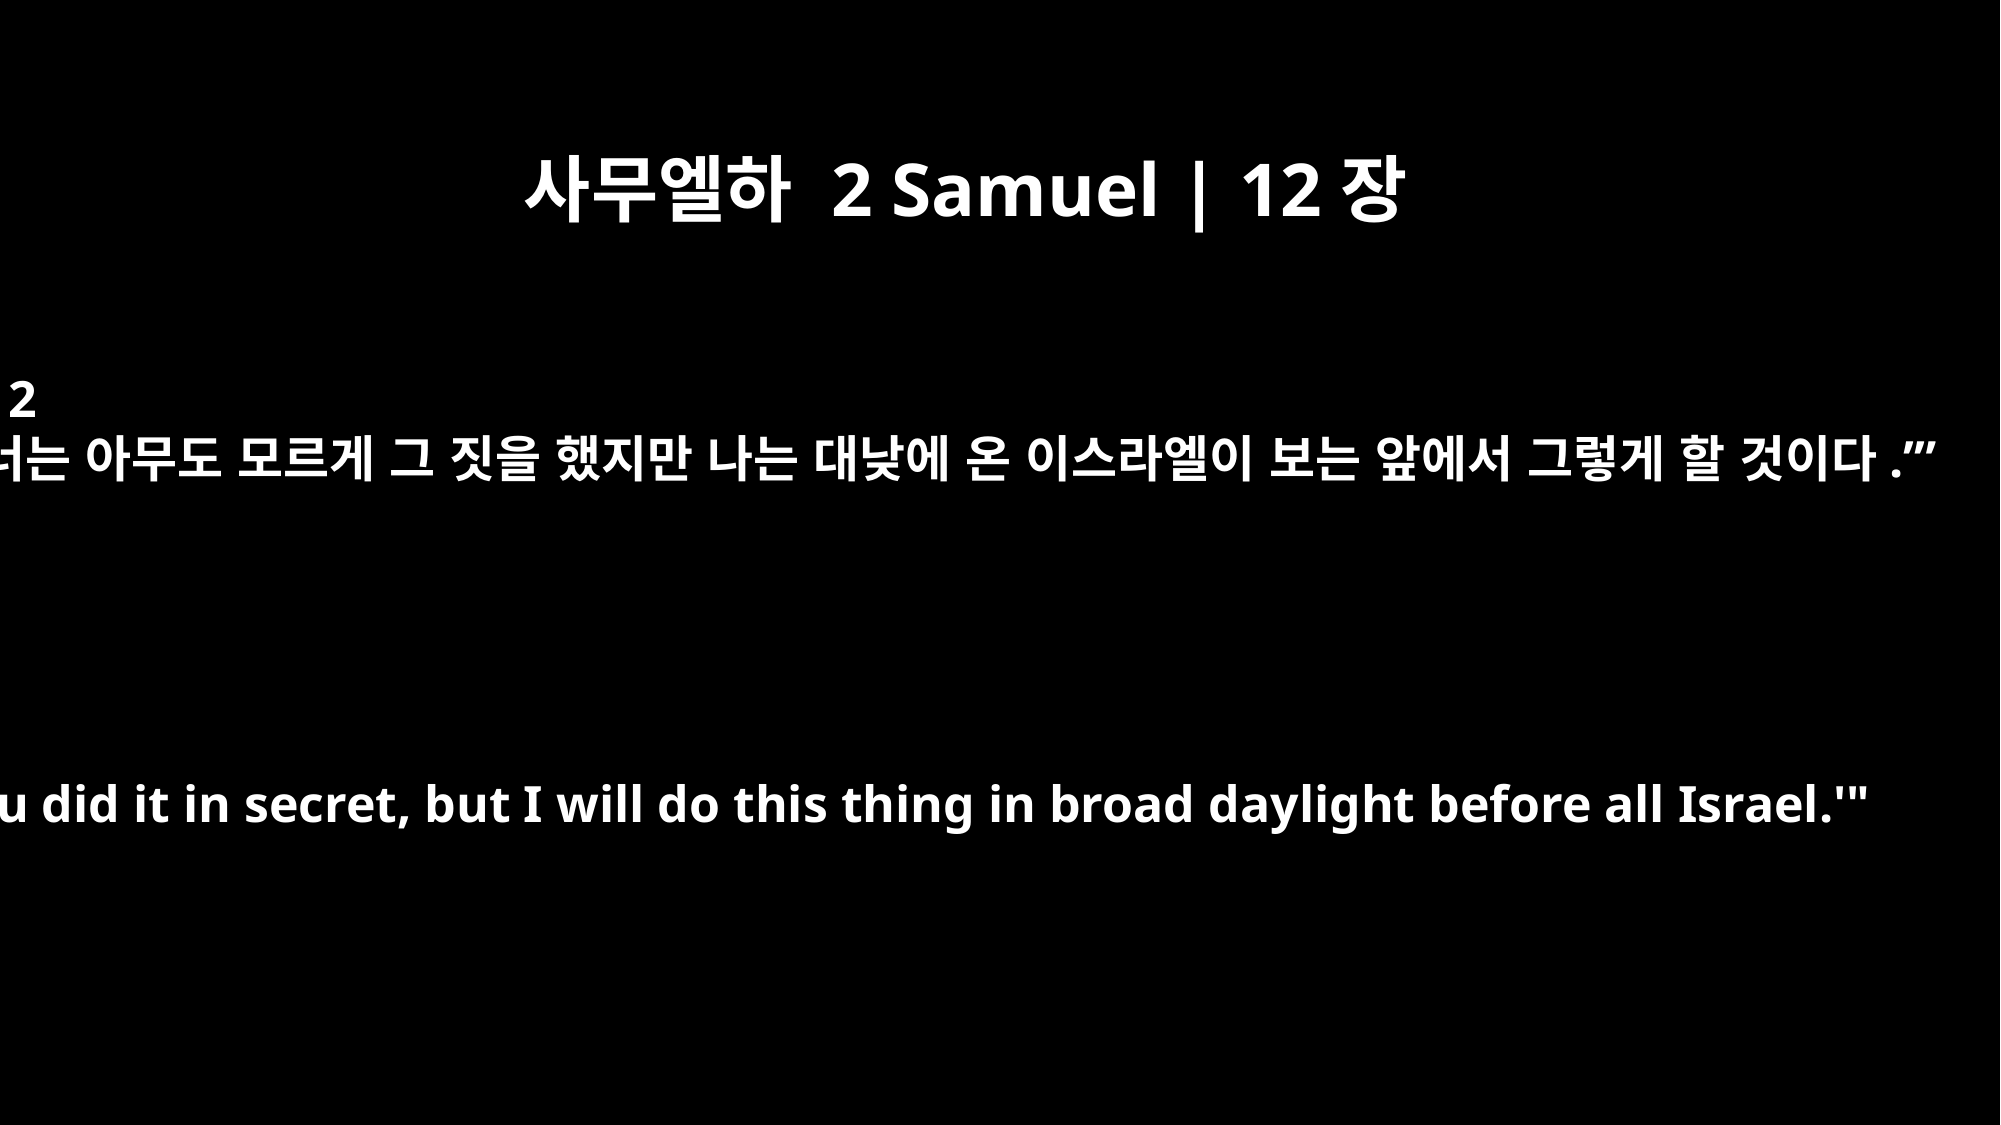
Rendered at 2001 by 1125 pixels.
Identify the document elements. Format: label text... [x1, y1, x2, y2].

text_box 사무엘하 2 Samuel | 12장 [509, 136, 1423, 239]
text_box You did it in secret, but I will do this thing in broad daylight before all Israel.'" [0, 764, 1886, 840]
text_box 12 너는 아무도 모르게 그 짓을 했지만 나는 대낮에 온 이스라엘이 보는 앞에서 그렇게 할 것이다.’” [0, 359, 1952, 495]
